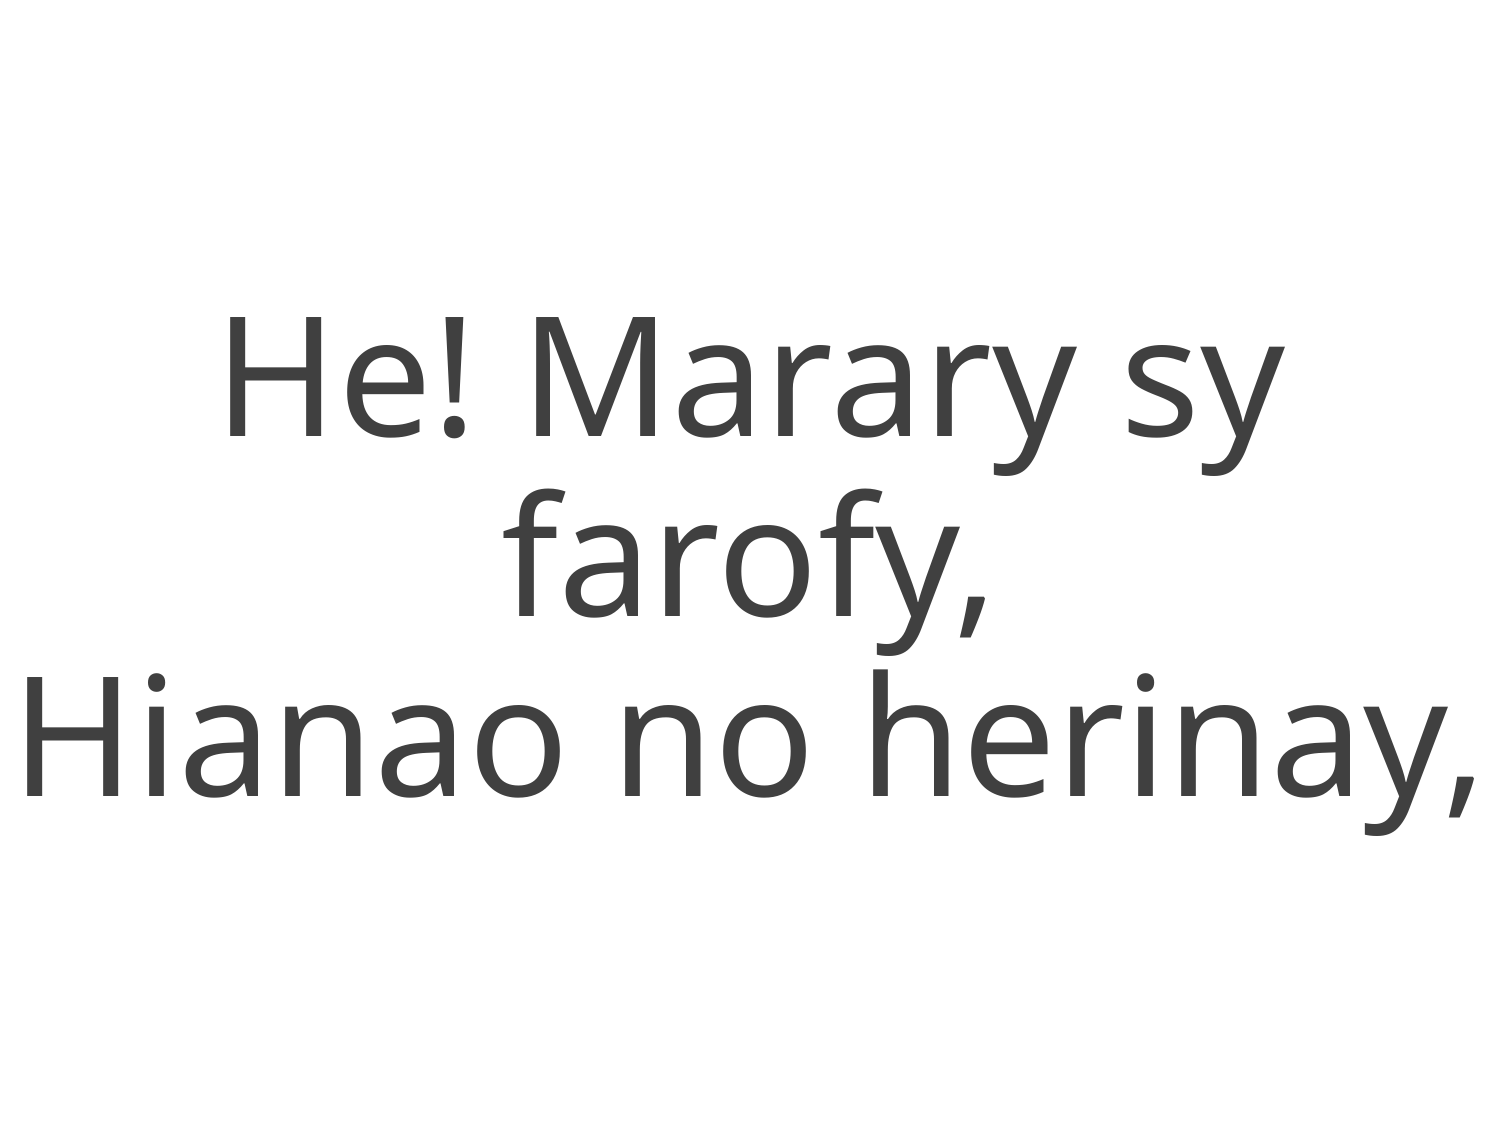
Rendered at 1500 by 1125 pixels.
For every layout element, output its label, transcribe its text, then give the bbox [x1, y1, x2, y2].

title He! Marary sy farofy, Hianao no herinay, [0, 453, 1500, 672]
